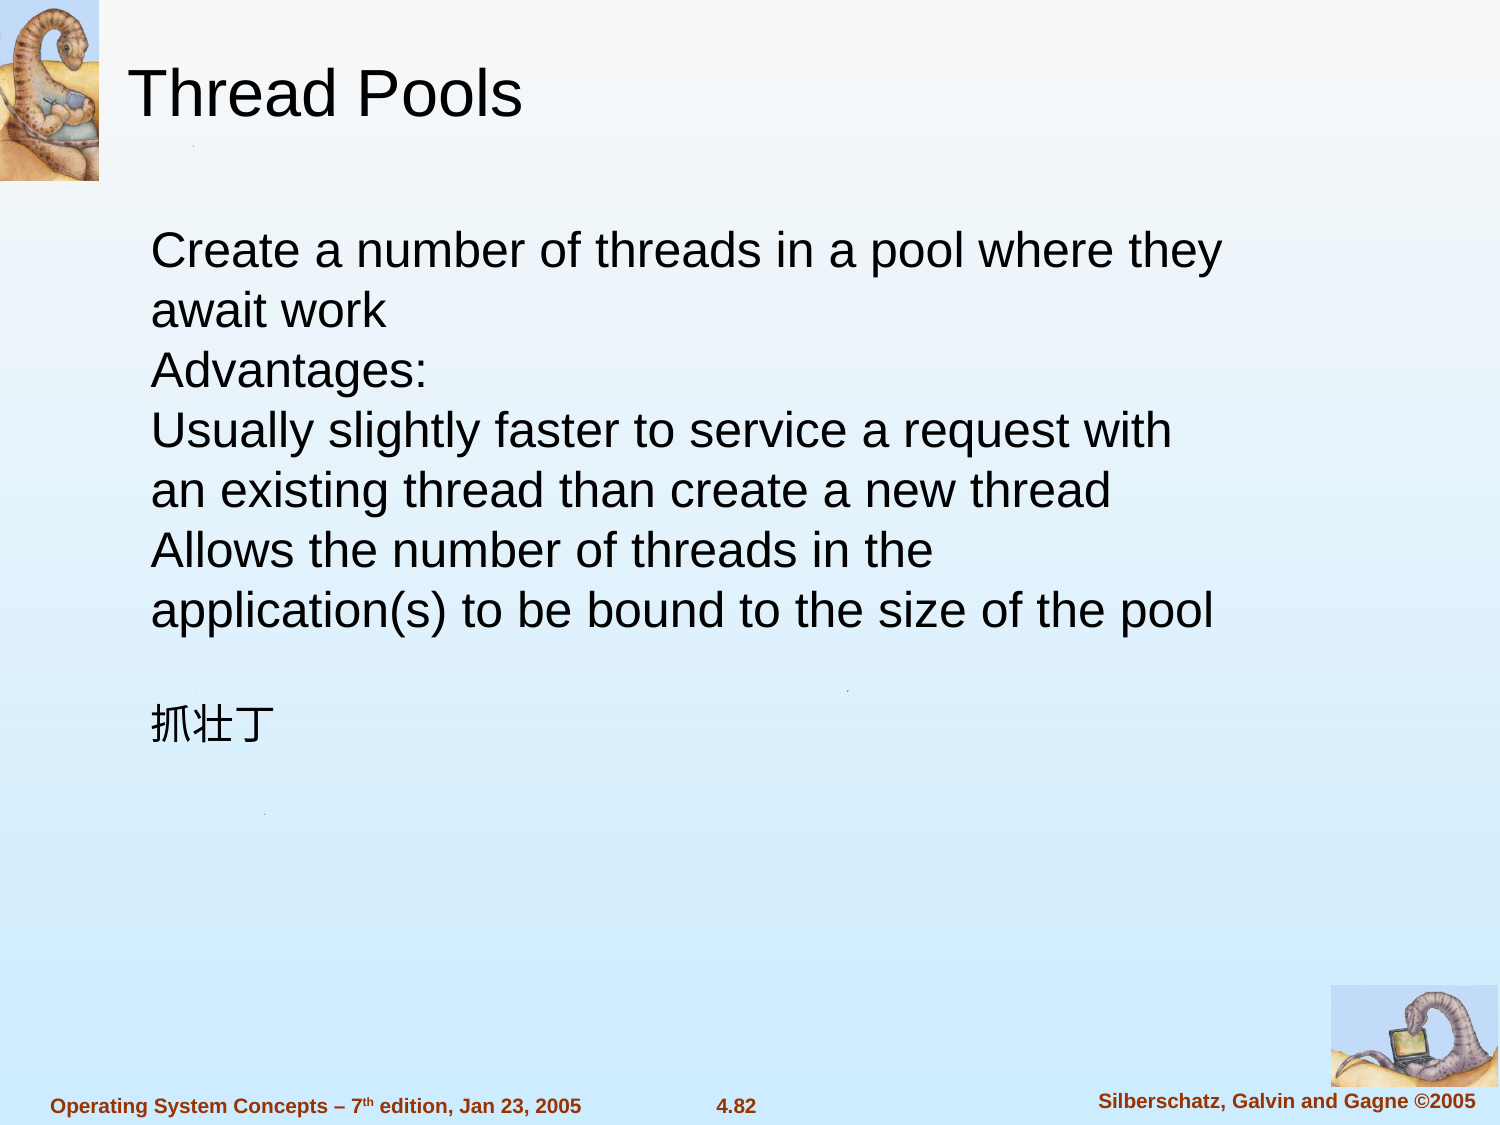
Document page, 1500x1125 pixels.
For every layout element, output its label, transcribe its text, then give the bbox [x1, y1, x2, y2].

list Create a number of threads in a pool where they await work Advantages: Usually slightly faster to service a request with an existing thread than create a new thread Allows the number of threads in the application(s) to be bound to the size of the pool 抓壮丁 [135, 210, 1254, 1019]
title Thread Pools [112, 37, 1438, 138]
picture [0, 0, 99, 181]
picture [1331, 985, 1498, 1087]
